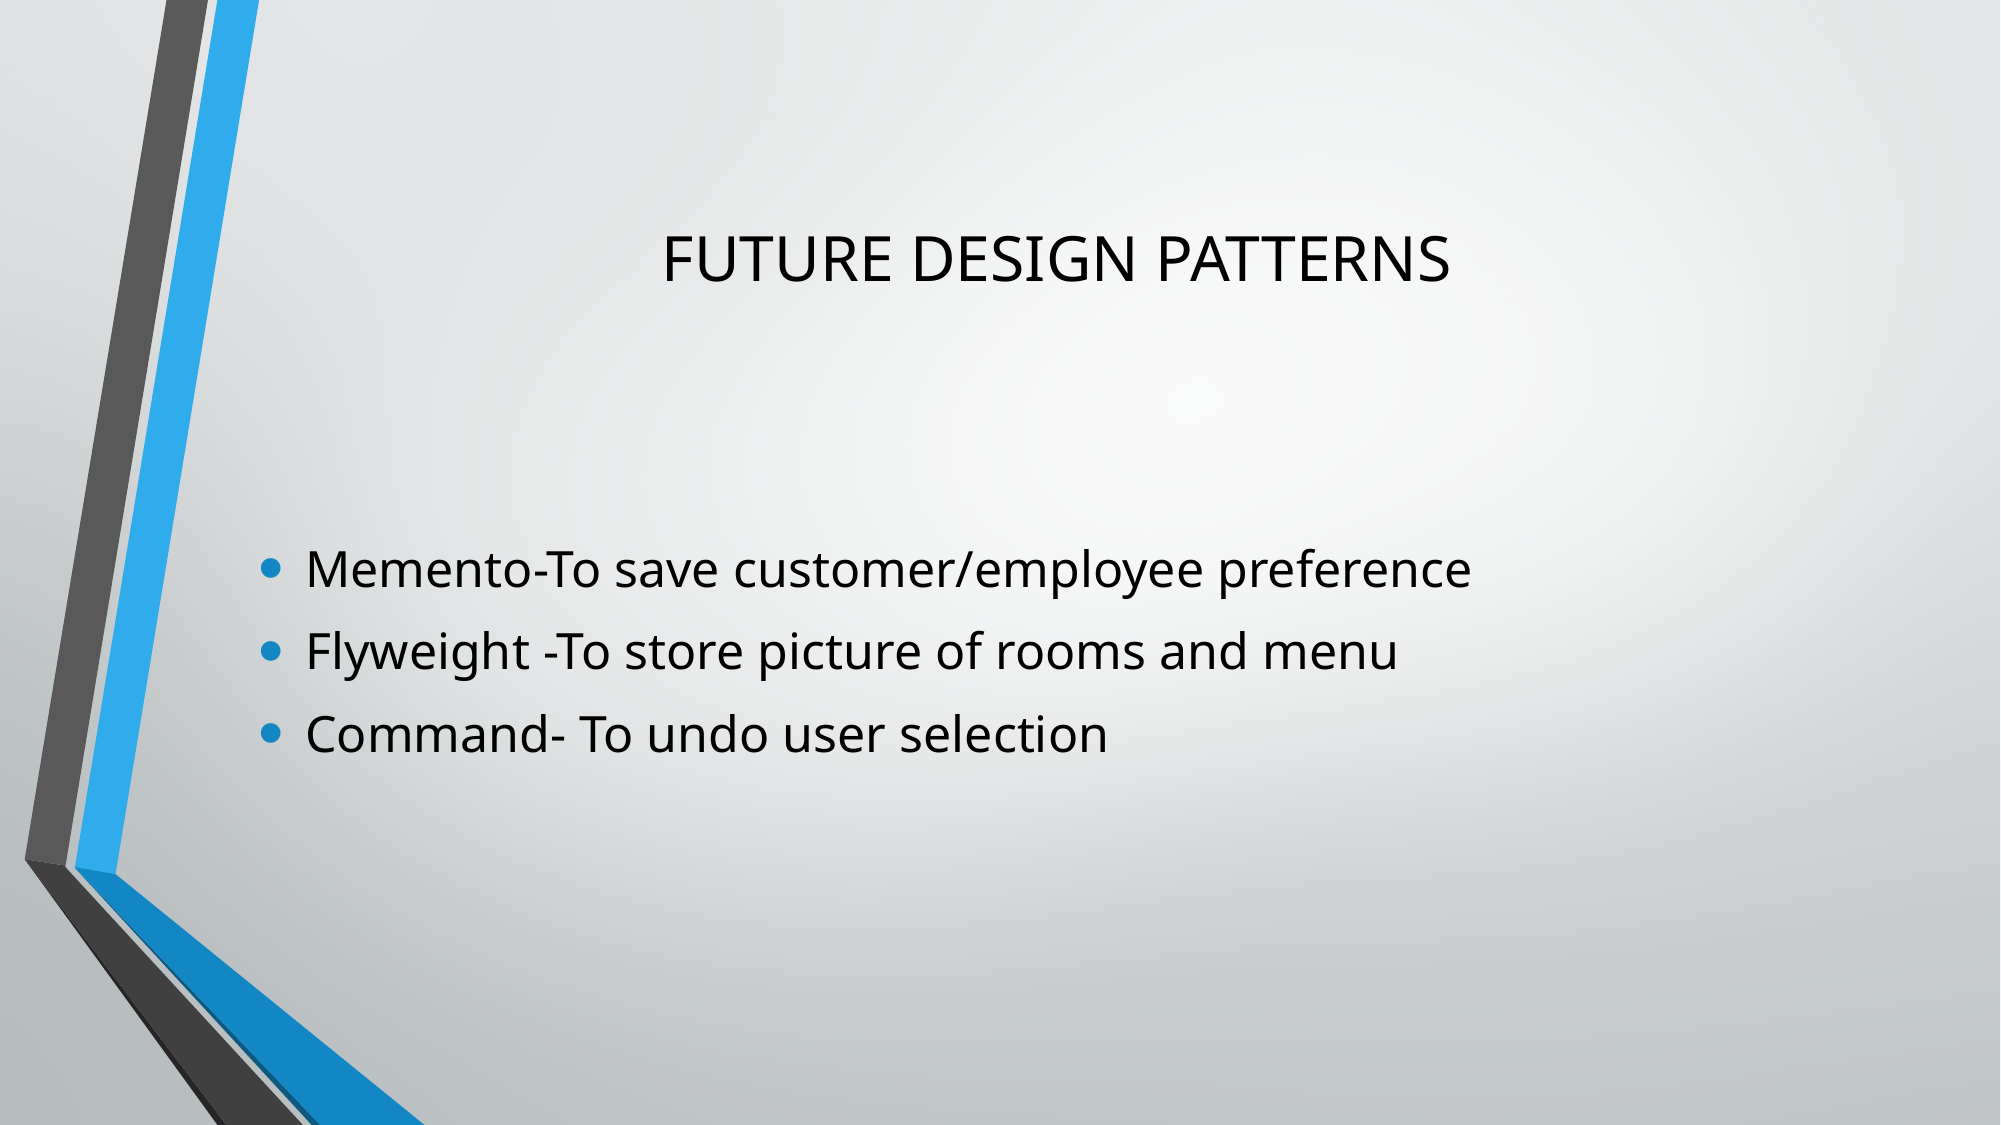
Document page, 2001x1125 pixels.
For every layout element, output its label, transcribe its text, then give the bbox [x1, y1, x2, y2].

list Memento-To save customer/employee preference Flyweight -To store picture of rooms and menu Command- To undo user selection [243, 350, 1887, 950]
title FUTURE DESIGN PATTERNS [243, 112, 1887, 350]
